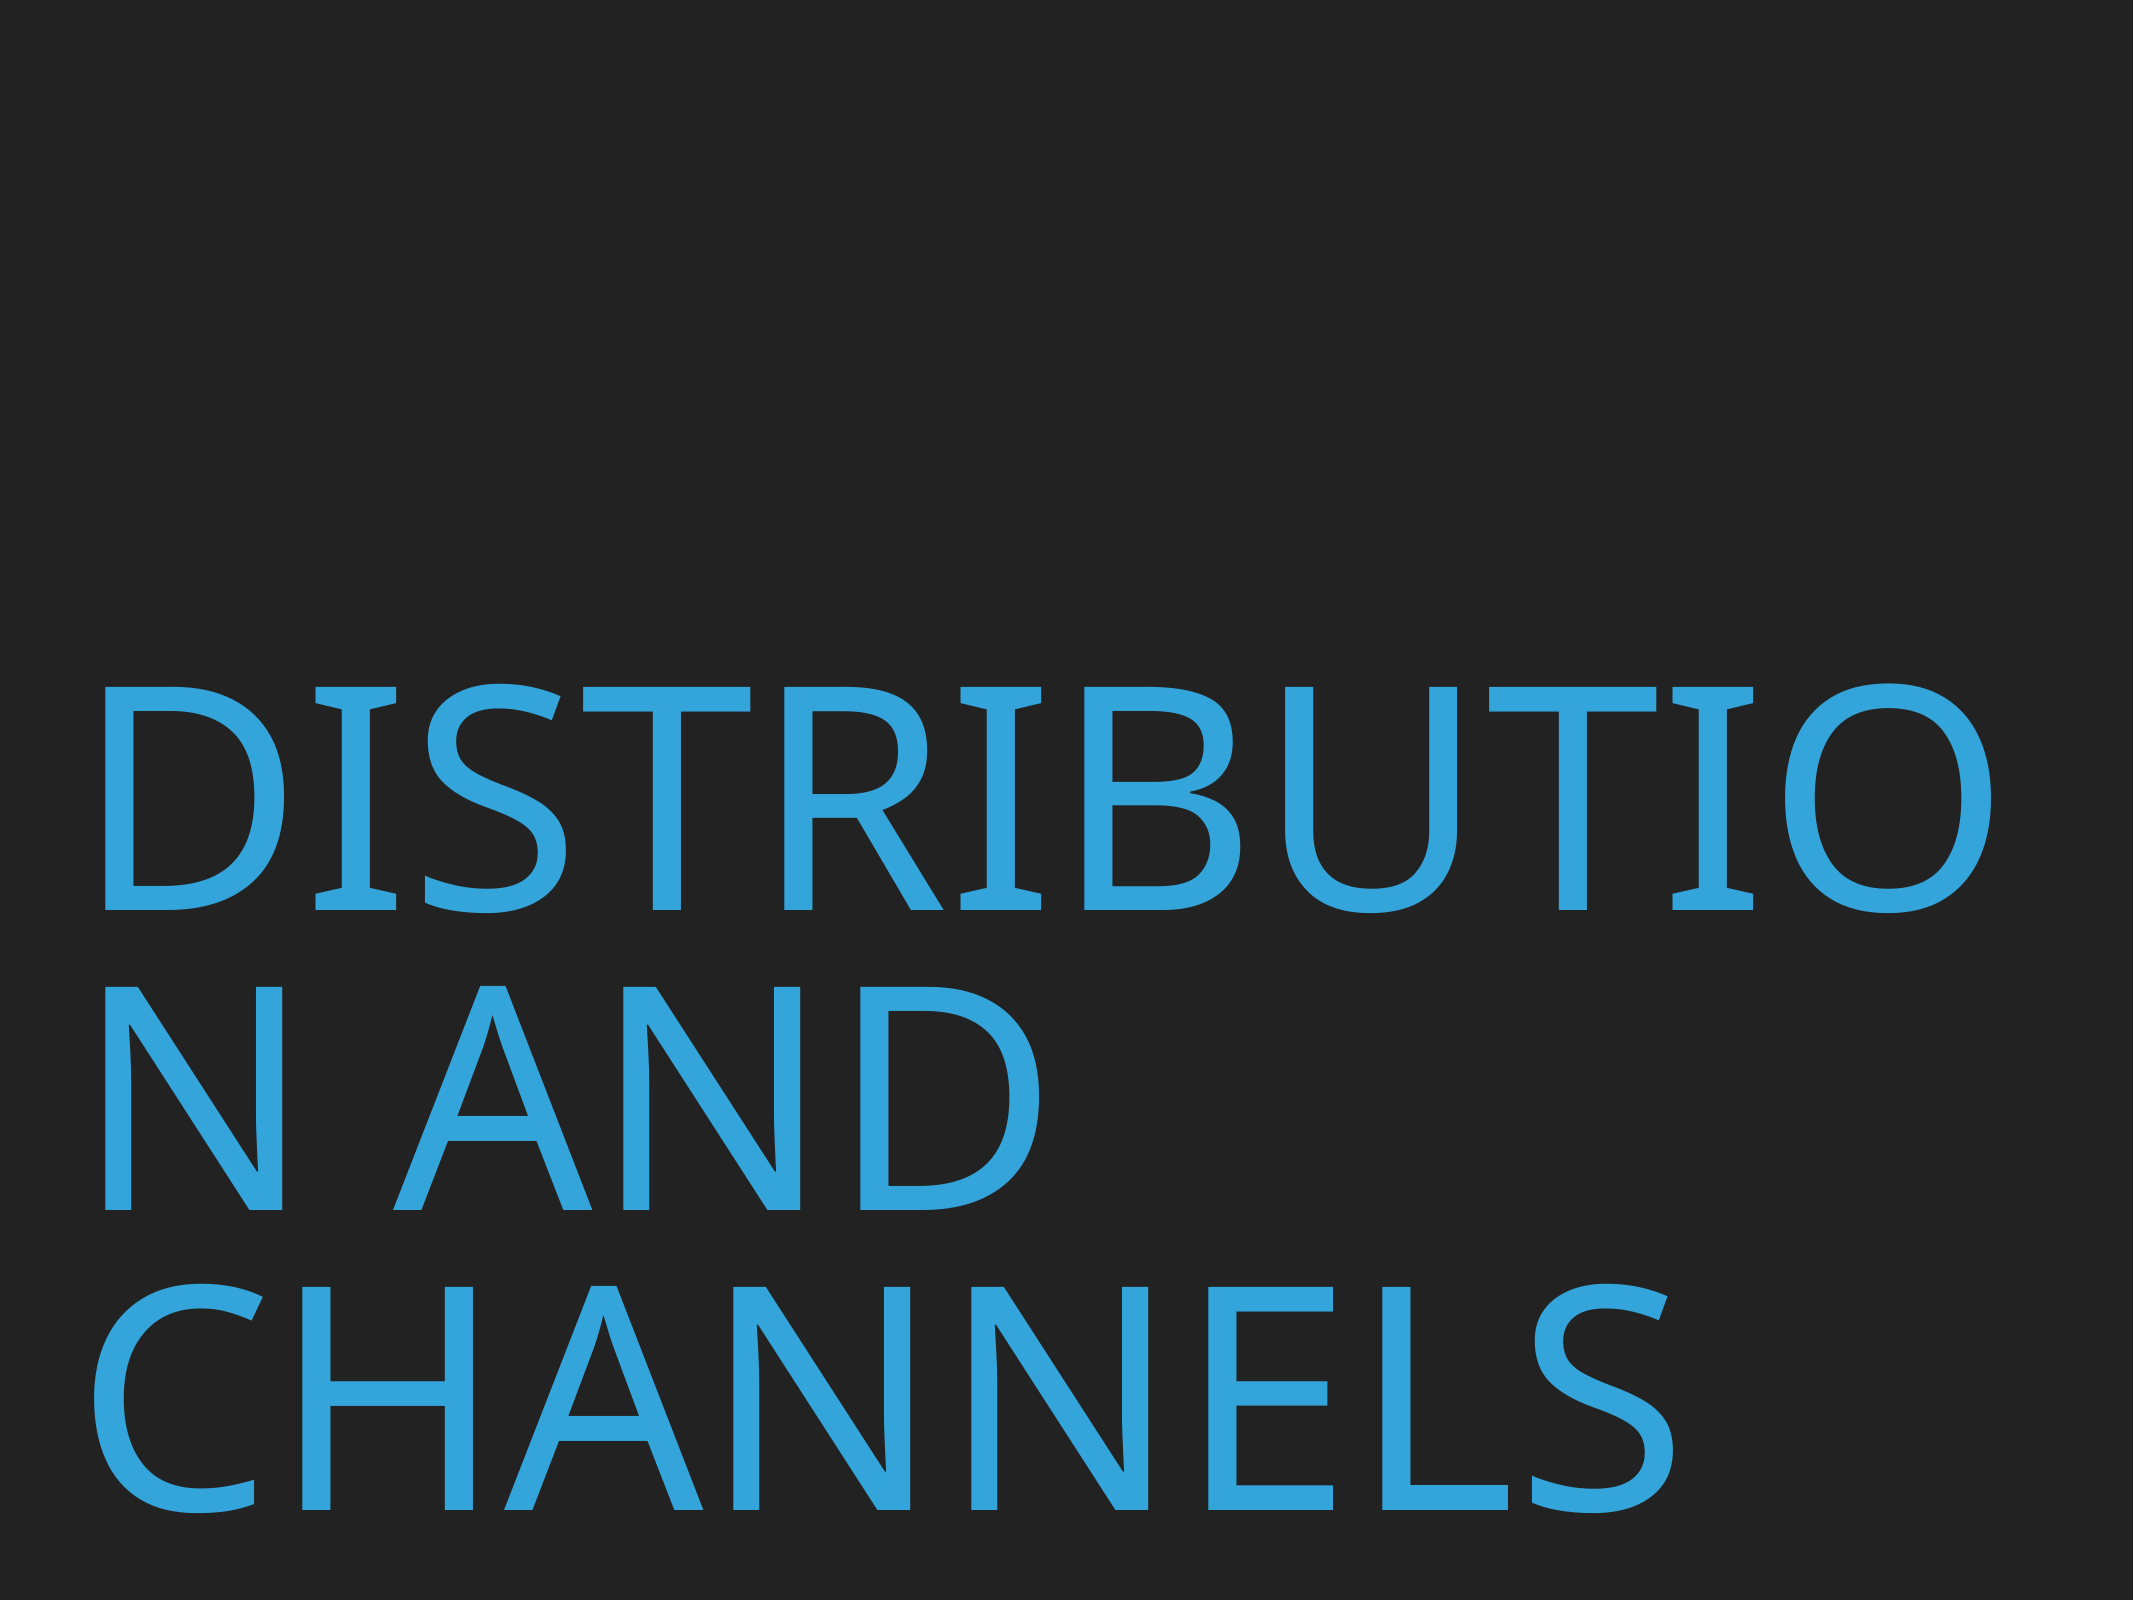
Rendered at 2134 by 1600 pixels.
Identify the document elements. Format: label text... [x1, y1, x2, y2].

title DISTRIBUTION AND CHANNELS [66, 661, 2068, 1405]
